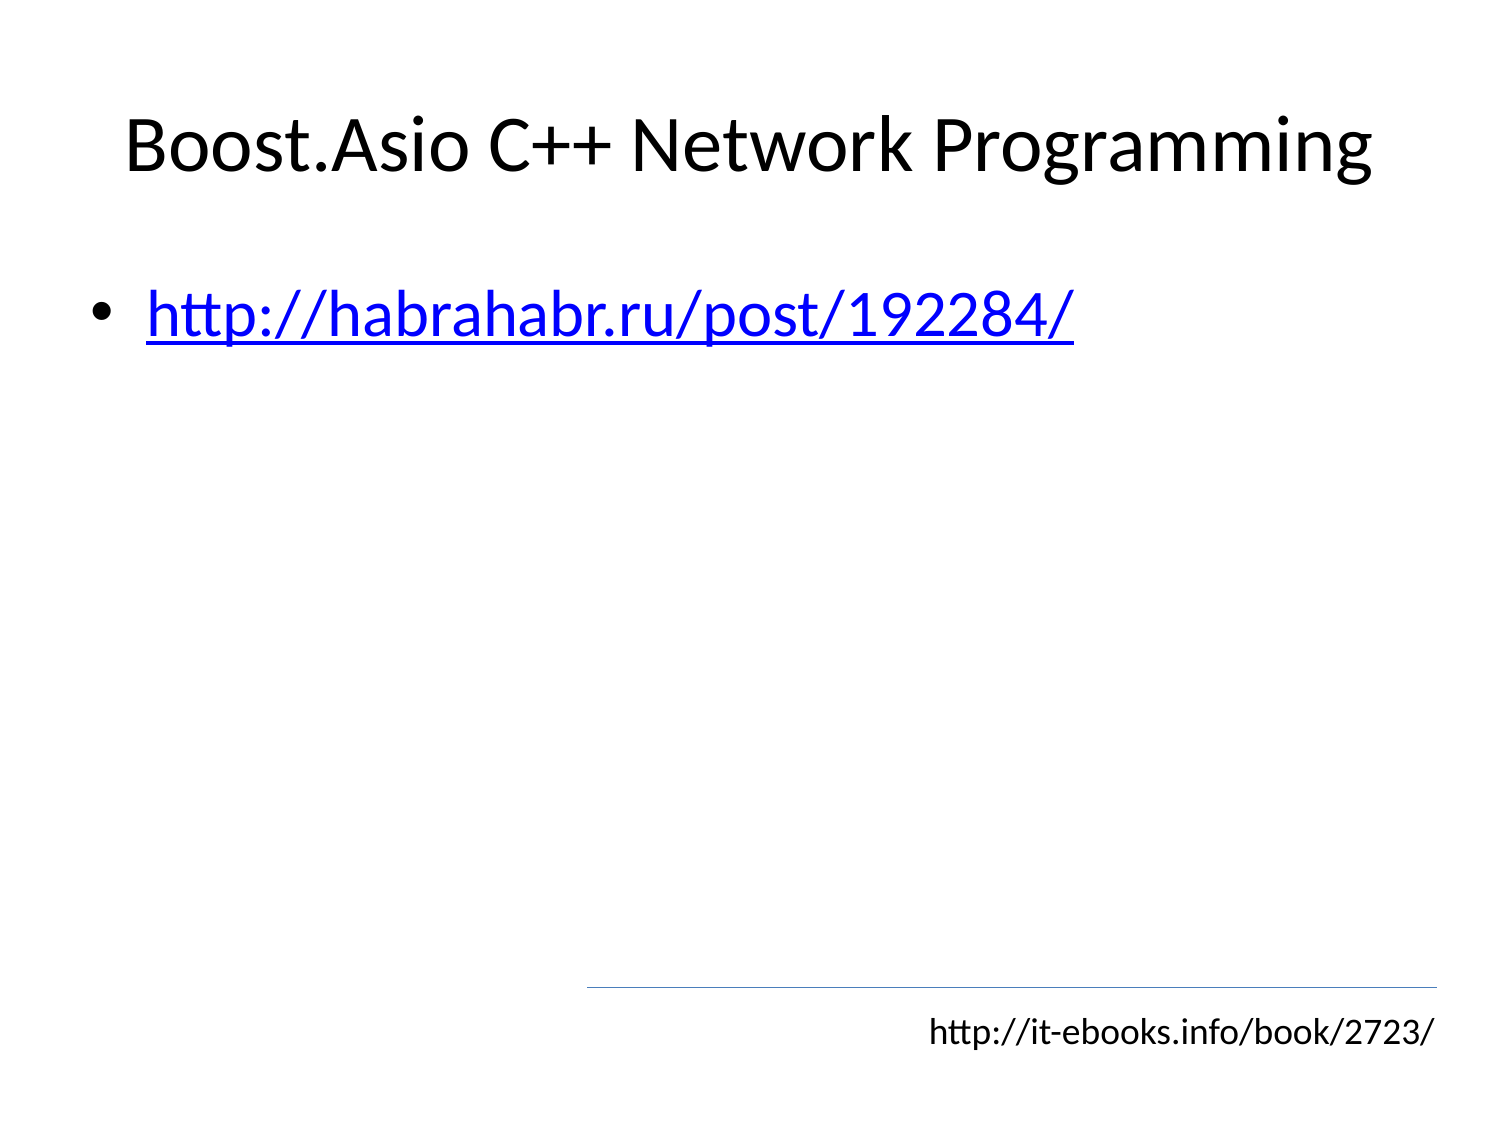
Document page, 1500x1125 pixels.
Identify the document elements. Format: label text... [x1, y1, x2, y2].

list http://habrahabr.ru/post/192284/ [75, 262, 1425, 1005]
title Boost.Asio C++ Network Programming [75, 45, 1425, 233]
text_box http://it-ebooks.info/book/2723/ [275, 999, 1450, 1060]
